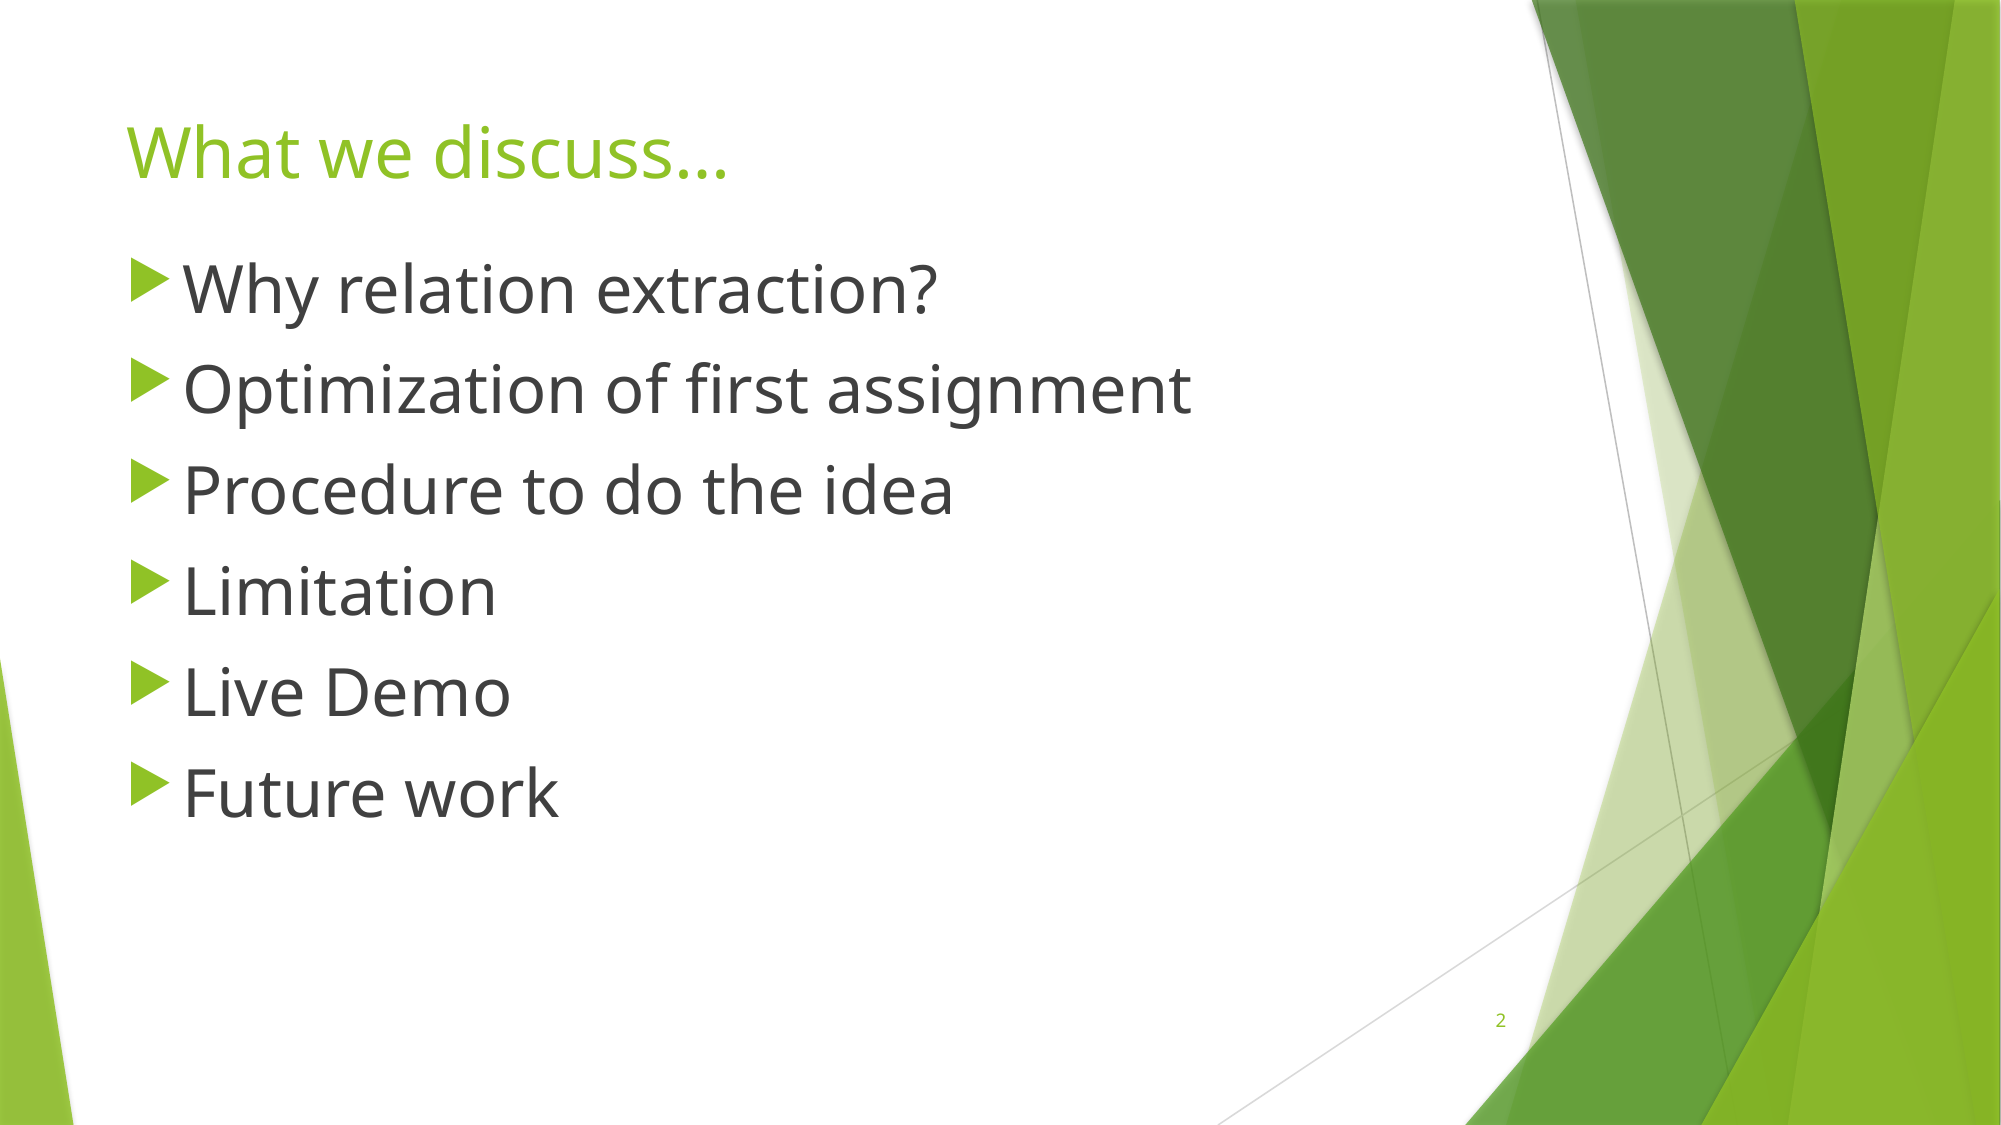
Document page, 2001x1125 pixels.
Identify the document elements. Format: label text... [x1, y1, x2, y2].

list Why relation extraction? Optimization of first assignment Procedure to do the idea Limitation Live Demo Future work [111, 239, 1522, 991]
title What we discuss… [111, 99, 1522, 239]
slide_number 2 [1409, 991, 1522, 1051]
